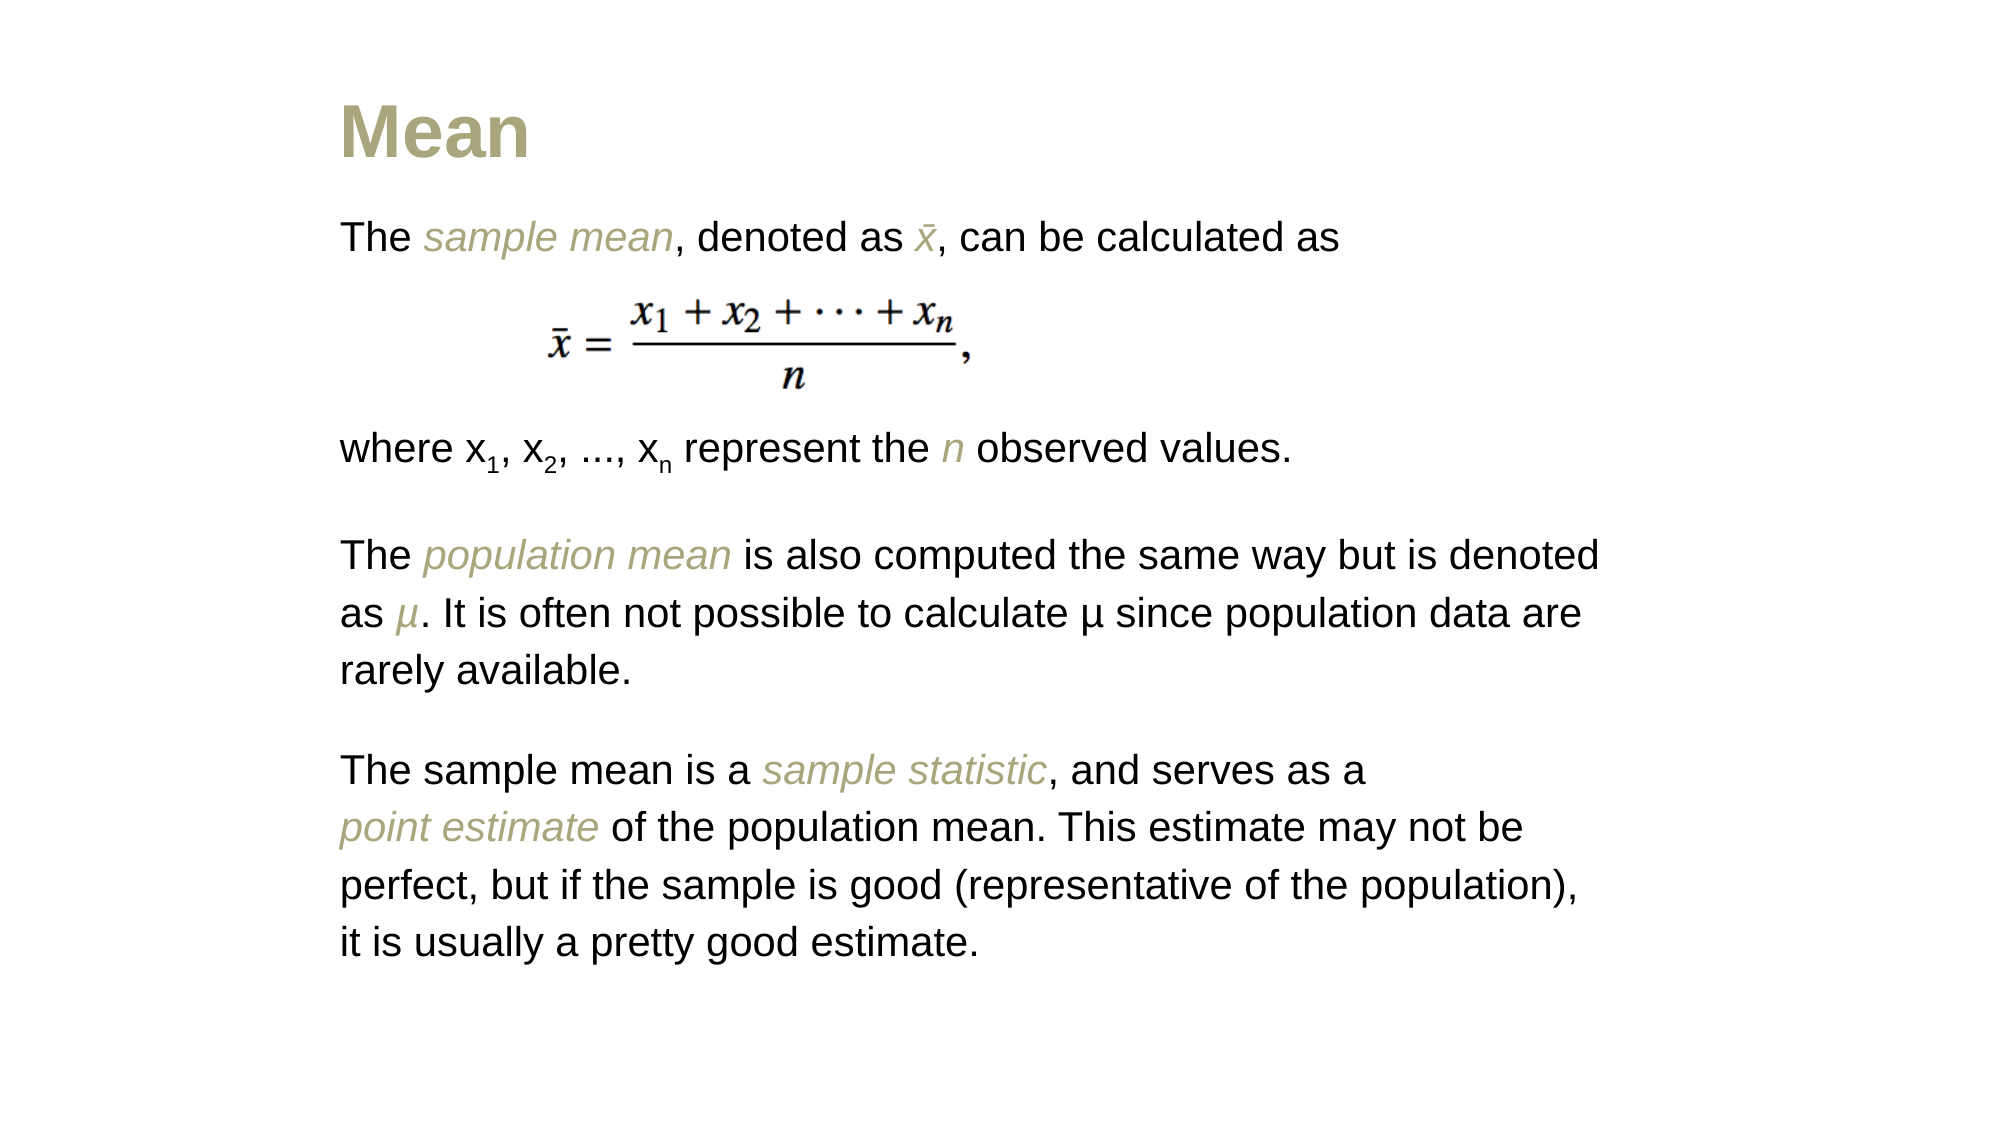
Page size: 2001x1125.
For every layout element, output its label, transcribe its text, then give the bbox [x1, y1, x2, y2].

title Mean [324, 0, 1675, 188]
list The sample mean, denoted as x̄, can be calculated as where x1, x2, ..., xn represent the n observed values. The population mean is also computed the same way but is denoted as µ. It is often not possible to calculate µ since population data are rarely available. The sample mean is a sample statistic, and serves as a point estimate of the population mean. This estimate may not be perfect, but if the sample is good (representative of the population), it is usually a pretty good estimate. [324, 187, 1663, 1015]
picture [534, 284, 980, 402]
